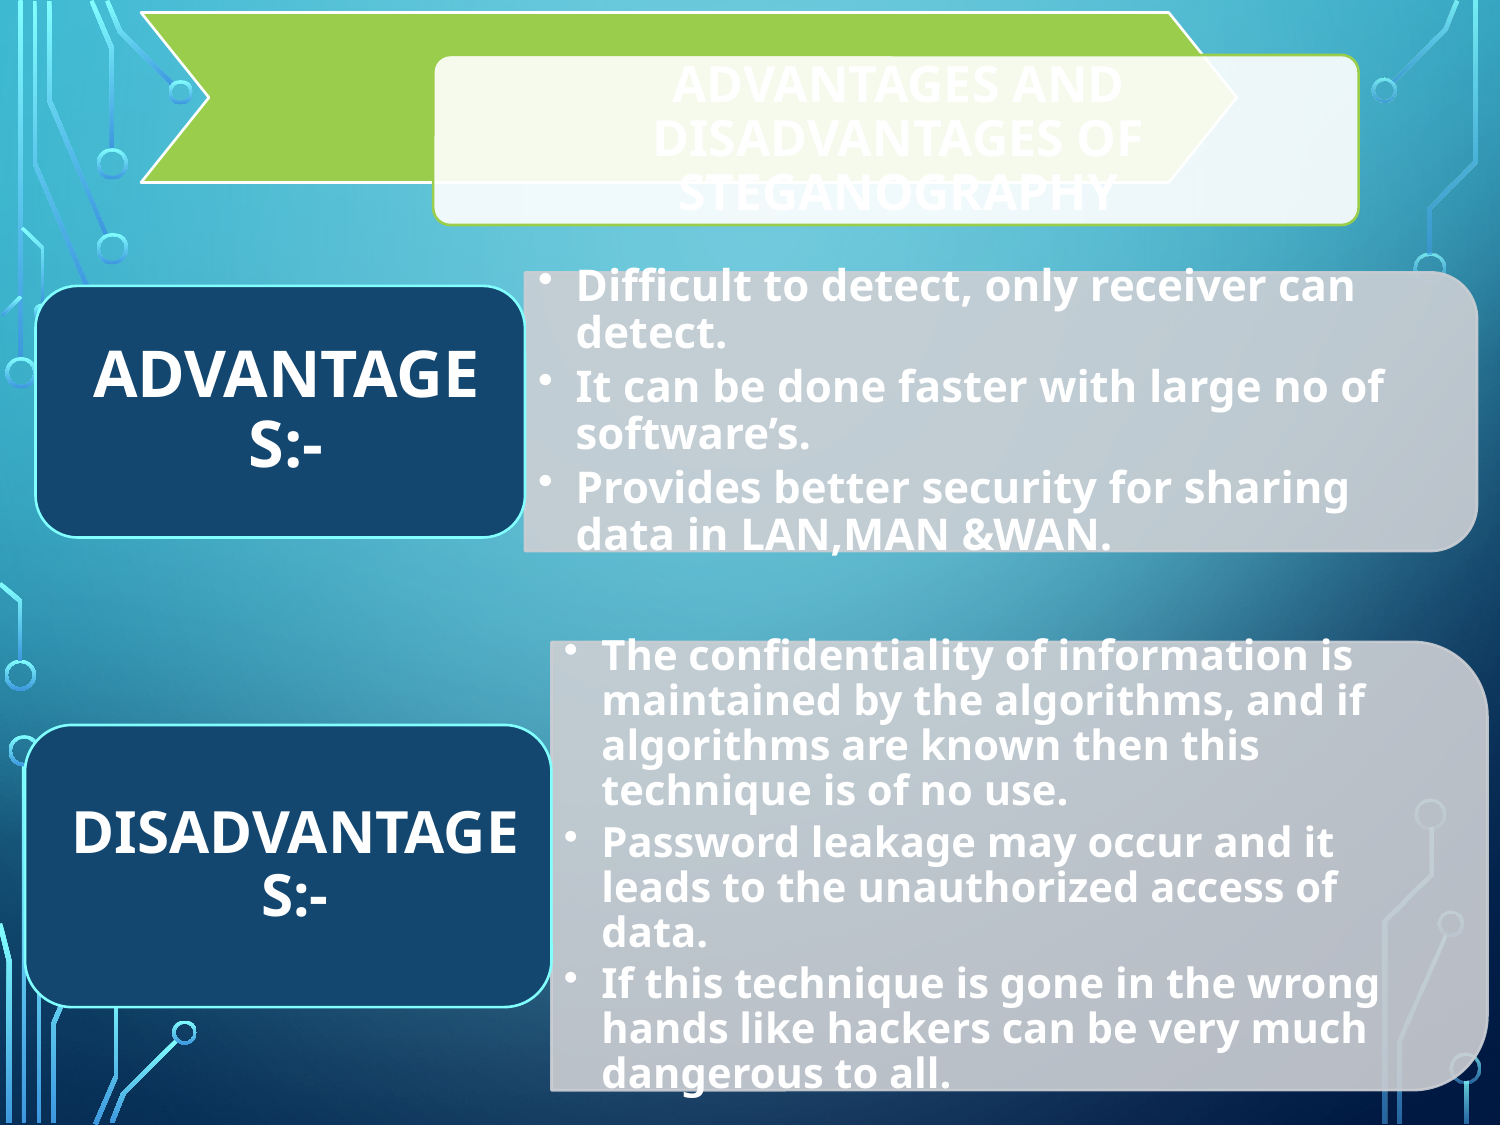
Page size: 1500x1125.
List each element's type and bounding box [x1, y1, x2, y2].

text_box [140, 12, 1360, 226]
text_box [12, 237, 1500, 587]
text_box [24, 585, 1488, 1125]
